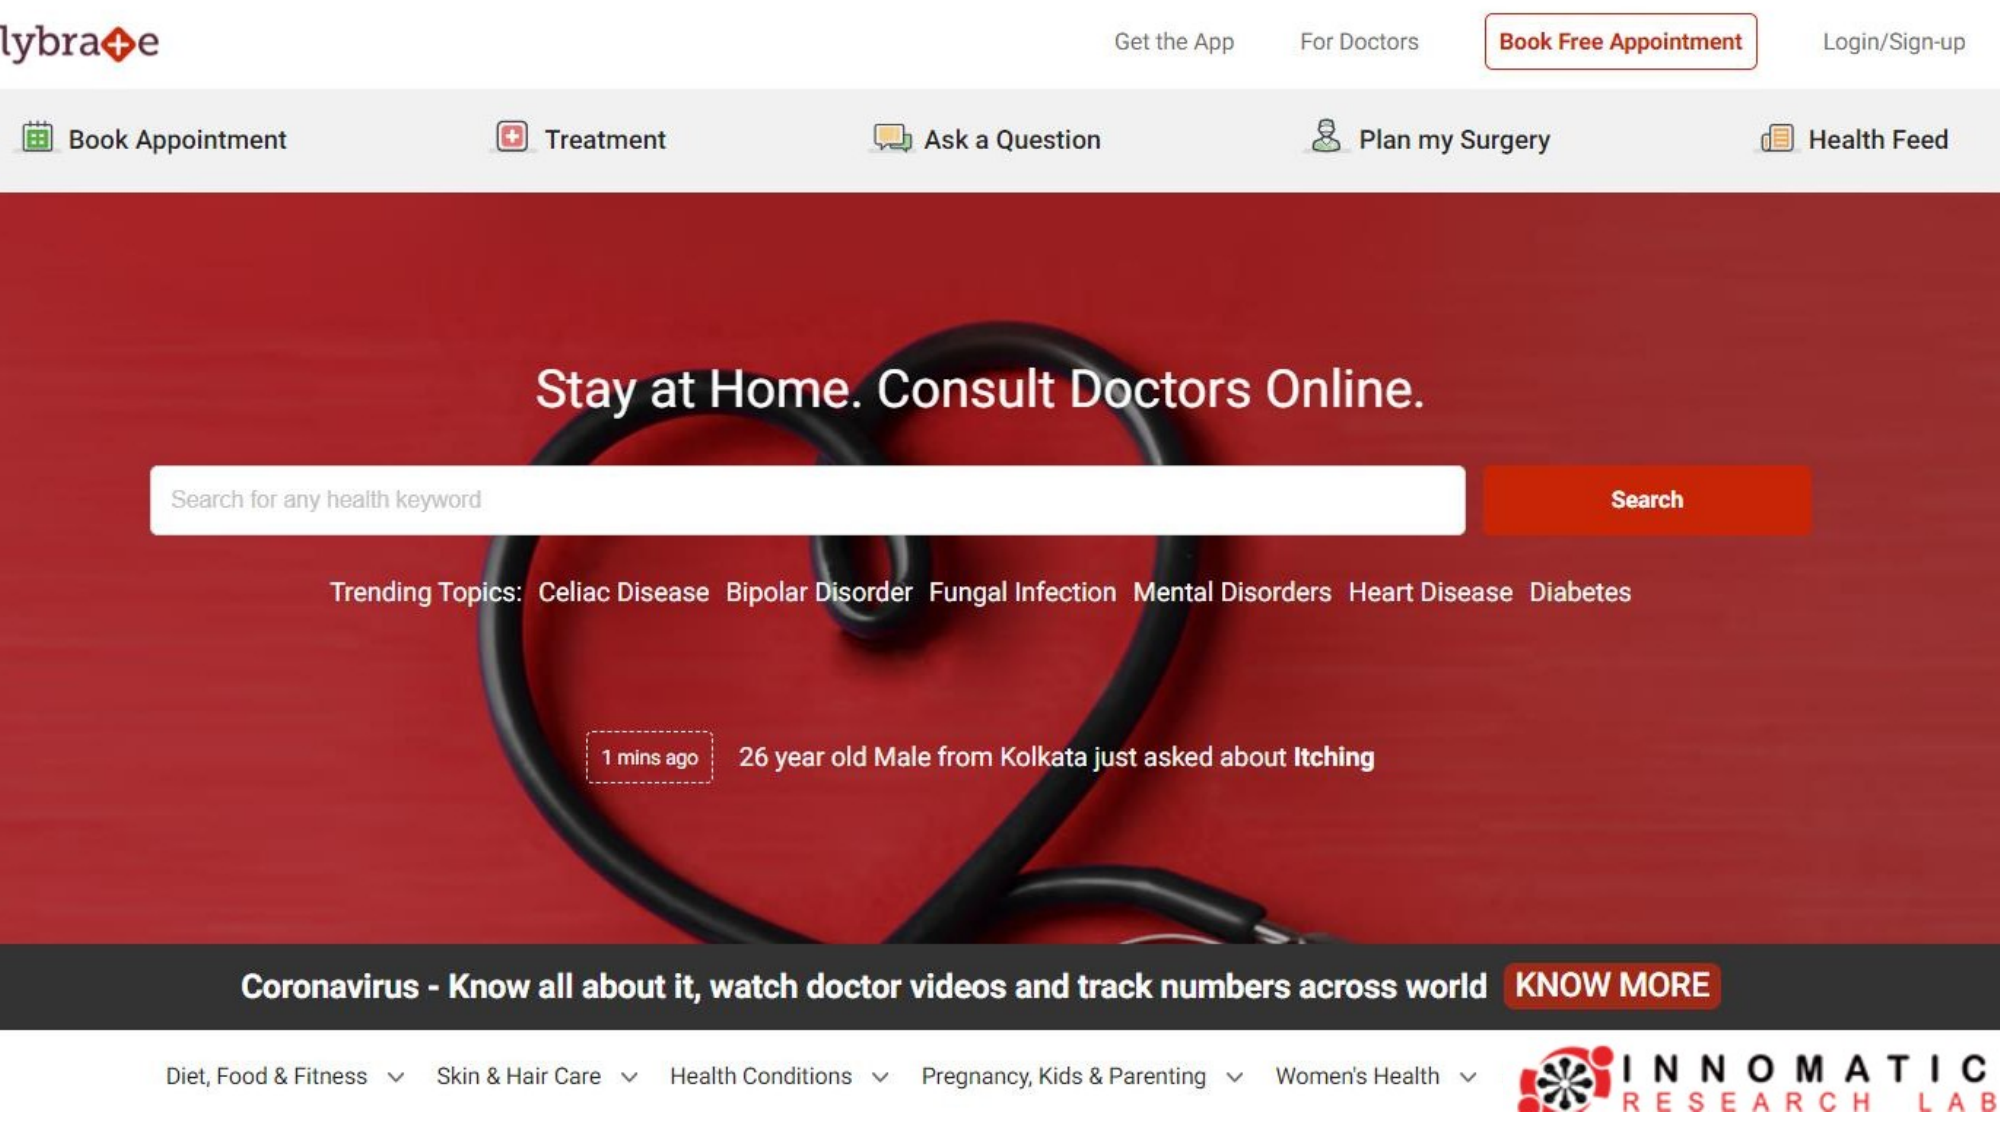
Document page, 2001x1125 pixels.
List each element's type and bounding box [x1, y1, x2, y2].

text_box [0, 0, 2000, 1113]
